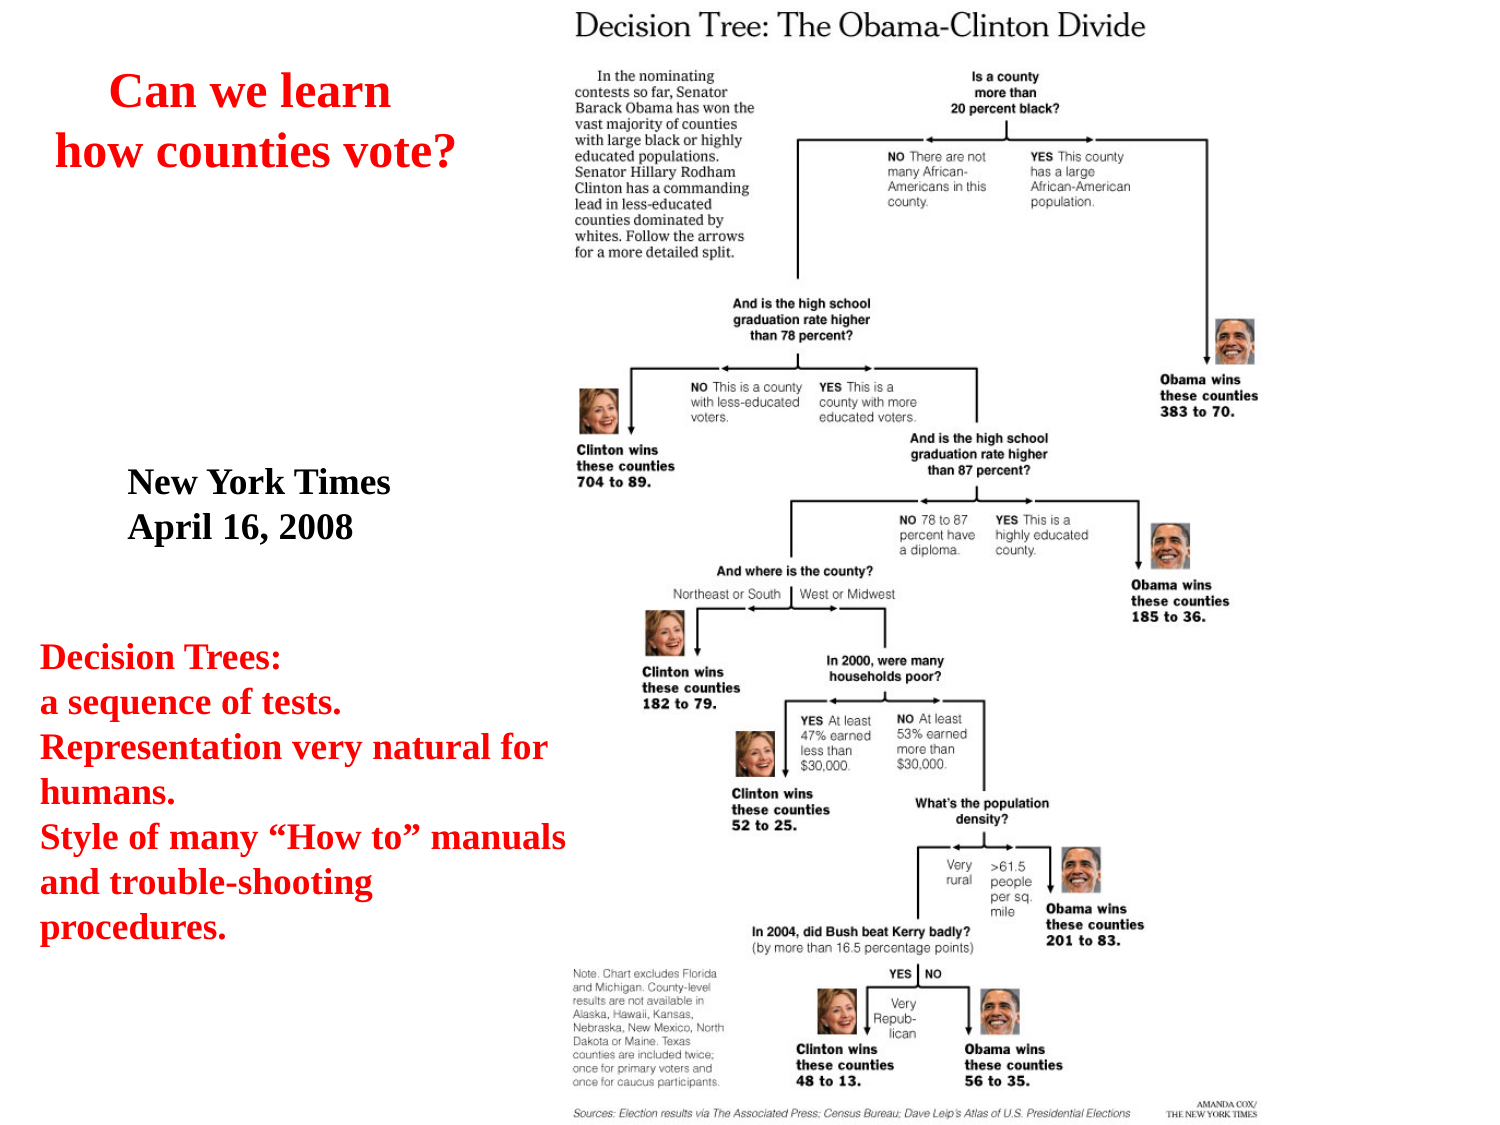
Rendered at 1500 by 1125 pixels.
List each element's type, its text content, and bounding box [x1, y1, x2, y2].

text_box Can we learn how counties vote? [24, 49, 488, 185]
text_box New York Times April 16, 2008 [112, 449, 463, 555]
text_box Decision Trees: a sequence of tests. Representation very natural for humans. Style of many “How to” manuals and trouble-shooting procedures. [24, 624, 557, 955]
picture [562, 0, 1272, 1125]
